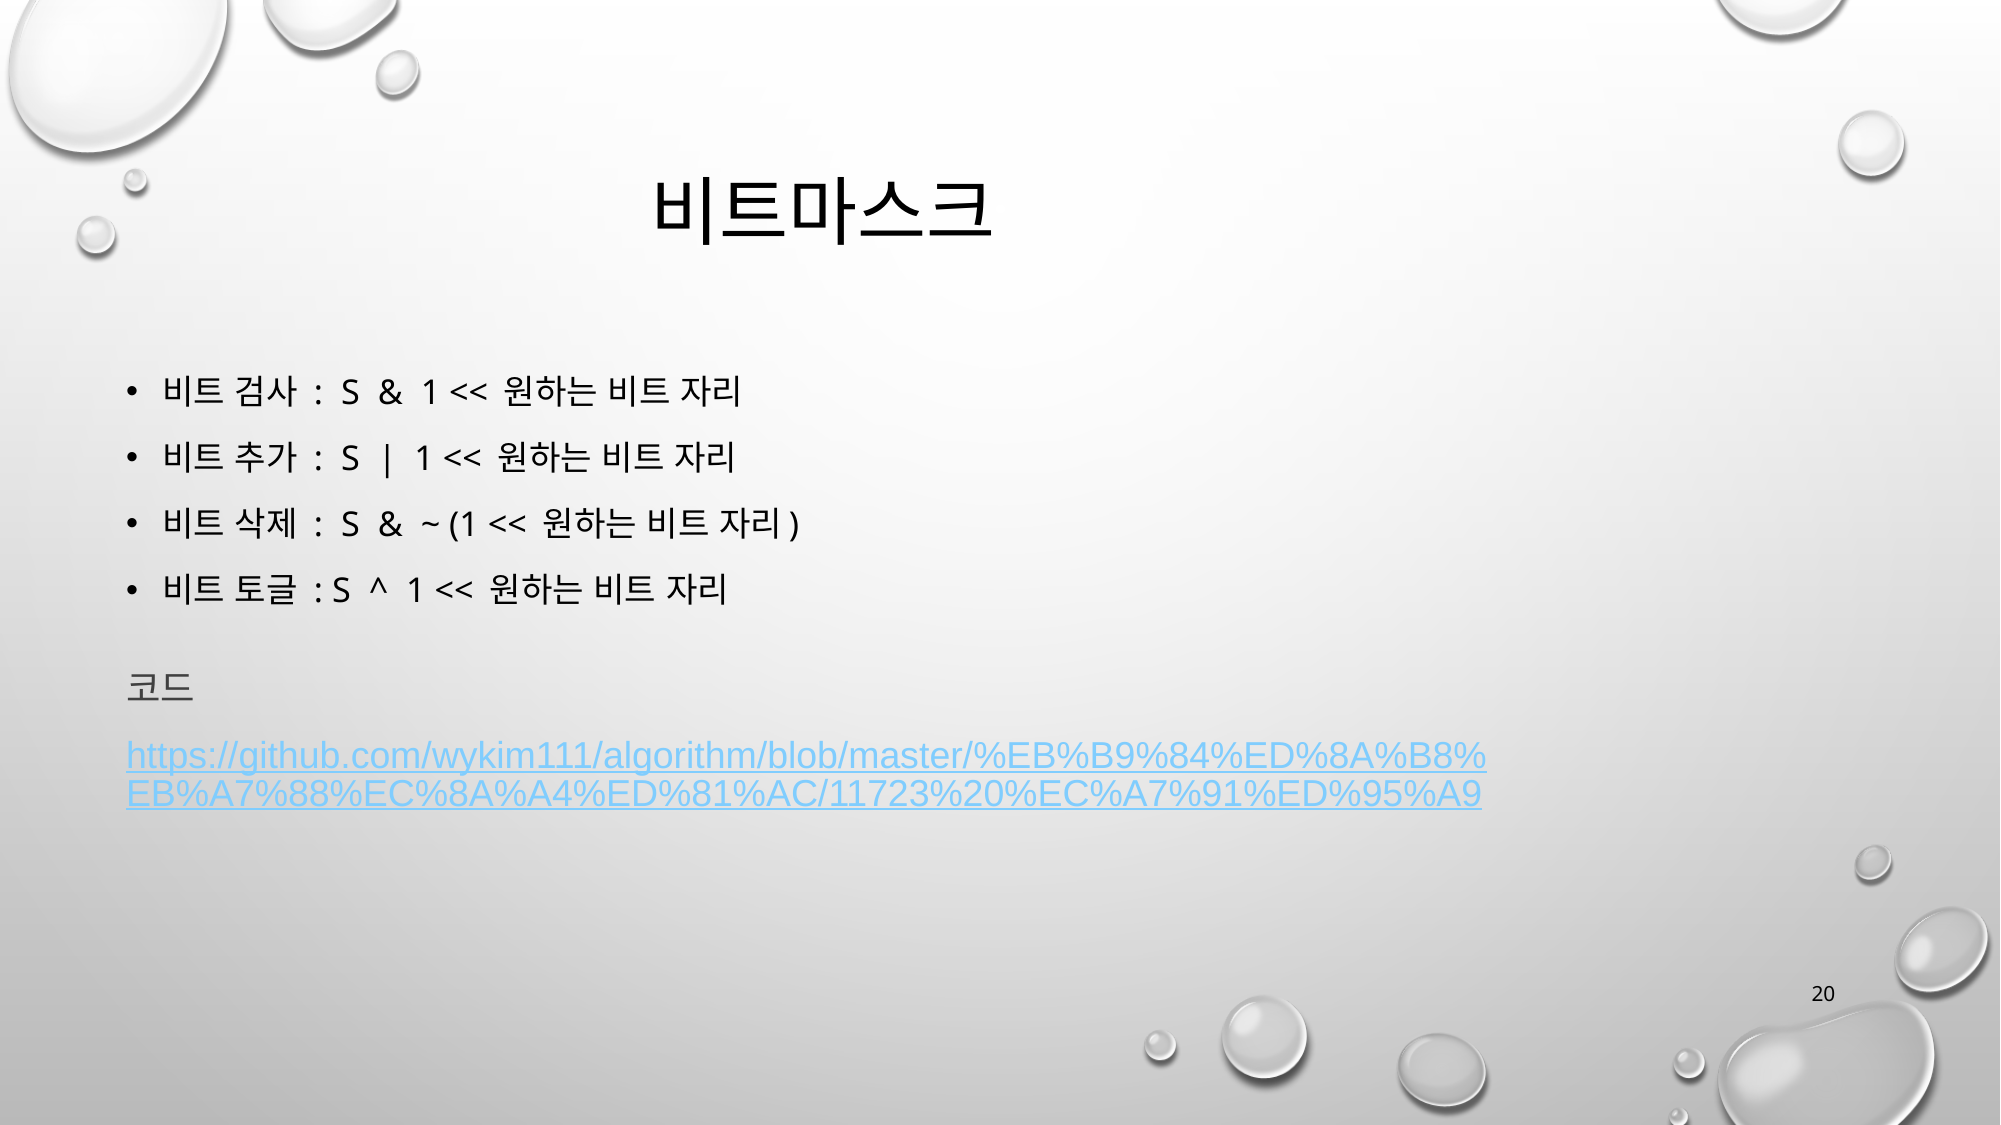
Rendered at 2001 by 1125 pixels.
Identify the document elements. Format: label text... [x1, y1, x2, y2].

text_box 코드 https://github.com/wykim111/algorithm/blob/master/%EB%B9%84%ED%8A%B8%EB%A7%88%EC%8A%A4%ED%81%AC/11723%20%EC%A7%91%ED%95%A9 [111, 657, 1522, 924]
list 비트 검사 : S & 1 << 원하는 비트 자리 비트 추가 : S | 1 << 원하는 비트 자리 비트 삭제 : S & ~ (1 << 원하는 비트 자리) 비트 토글 : S ^ 1 << 원하는 비트 자리 [111, 354, 1522, 620]
slide_number 20 [1724, 965, 1851, 1025]
text_box 비트마스크 [117, 107, 1529, 324]
picture [0, 0, 2000, 1125]
